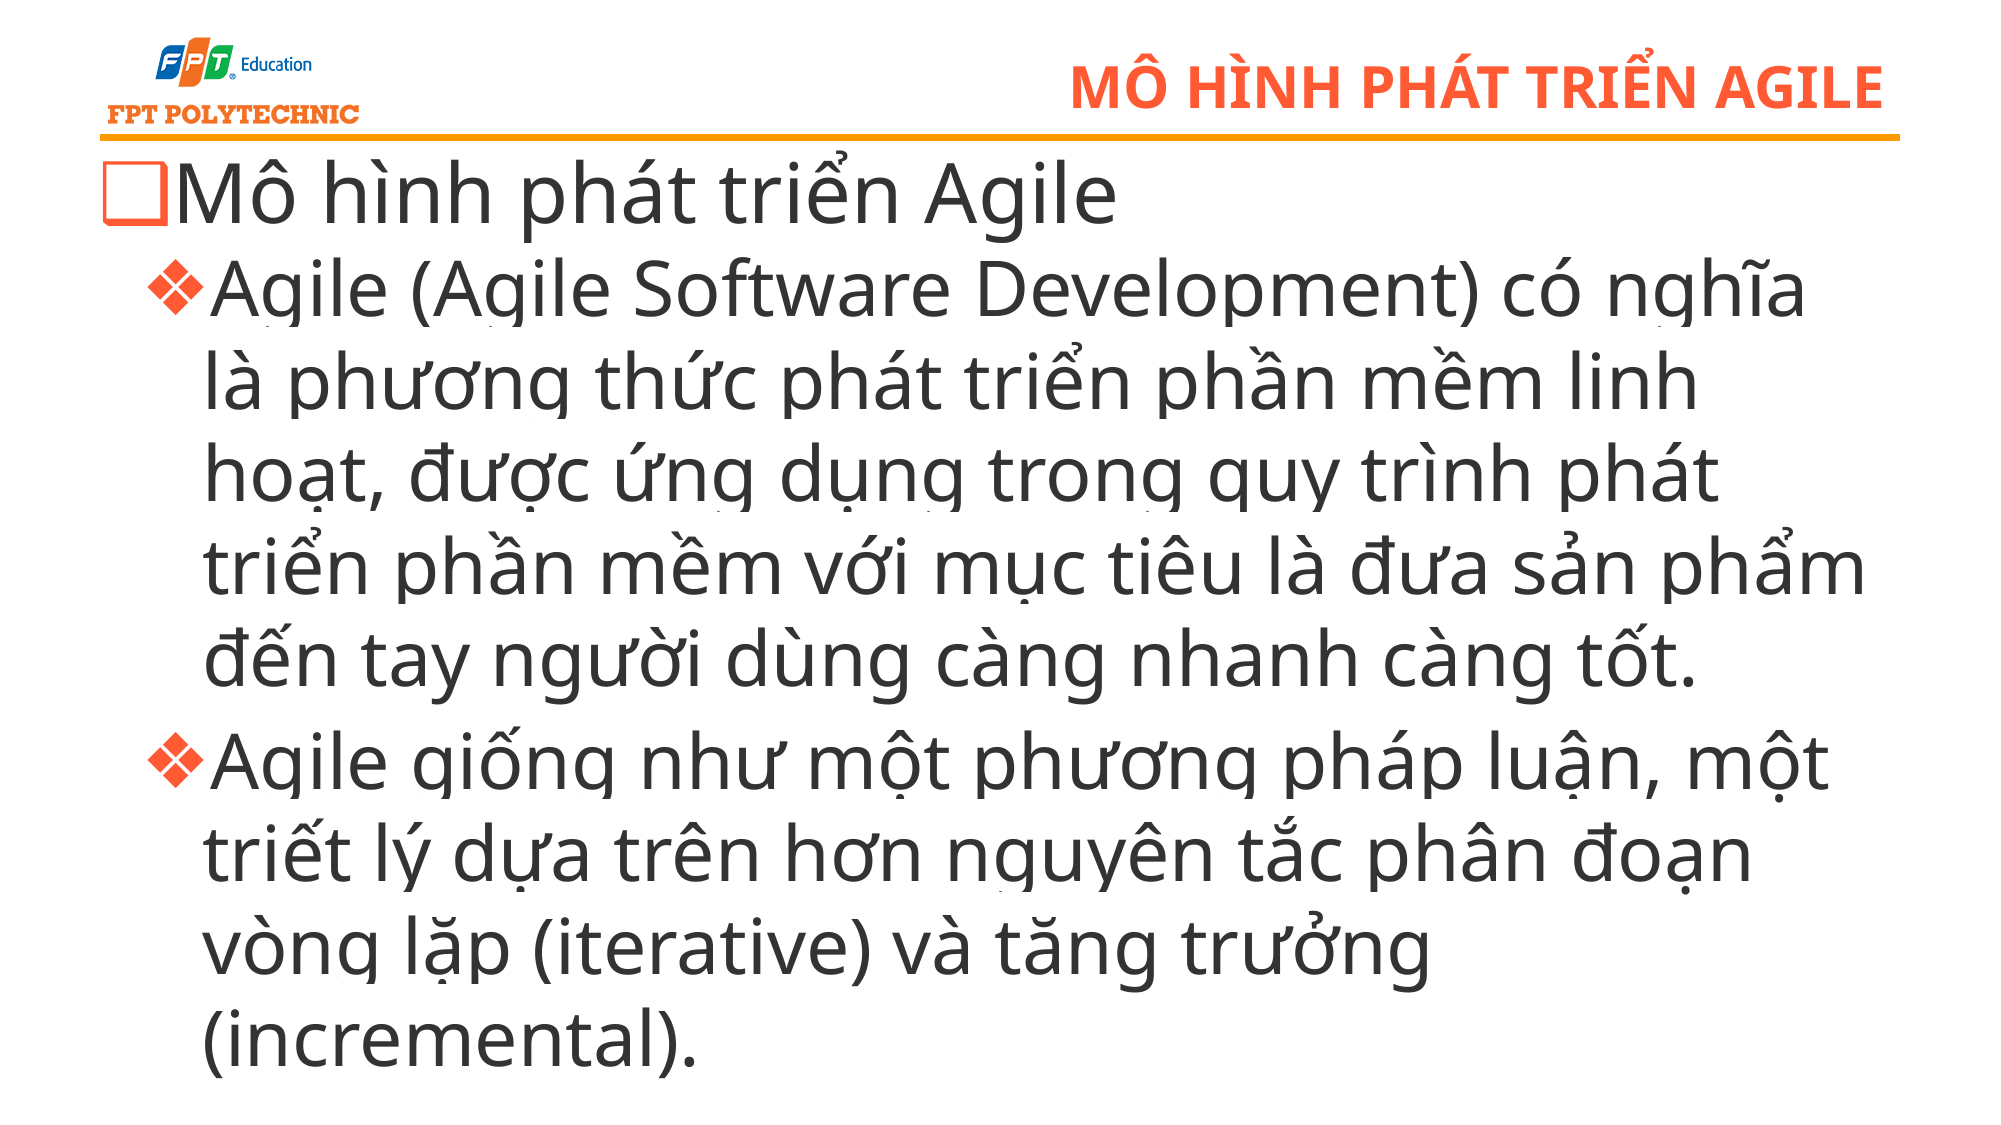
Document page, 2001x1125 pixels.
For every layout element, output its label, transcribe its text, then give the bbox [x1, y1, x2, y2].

text_box Mô hình phát triển Agile [83, 125, 1953, 255]
title Mô hình phát triển agile [366, 45, 1900, 125]
picture [99, 25, 367, 125]
text_box Agile (Agile Software Development) có nghĩa là phương thức phát triển phần mềm linh hoạt, được ứng dụng trong quy trình phát triển phần mềm với mục tiêu là đưa sản phẩm đến tay người dùng càng nhanh càng tốt. Agile giống như một phương pháp luận, một triết lý dựa trên hơn nguyên tắc phân đoạn vòng lặp (iterative) và tăng trưởng (incremental). [65, 232, 1893, 1034]
